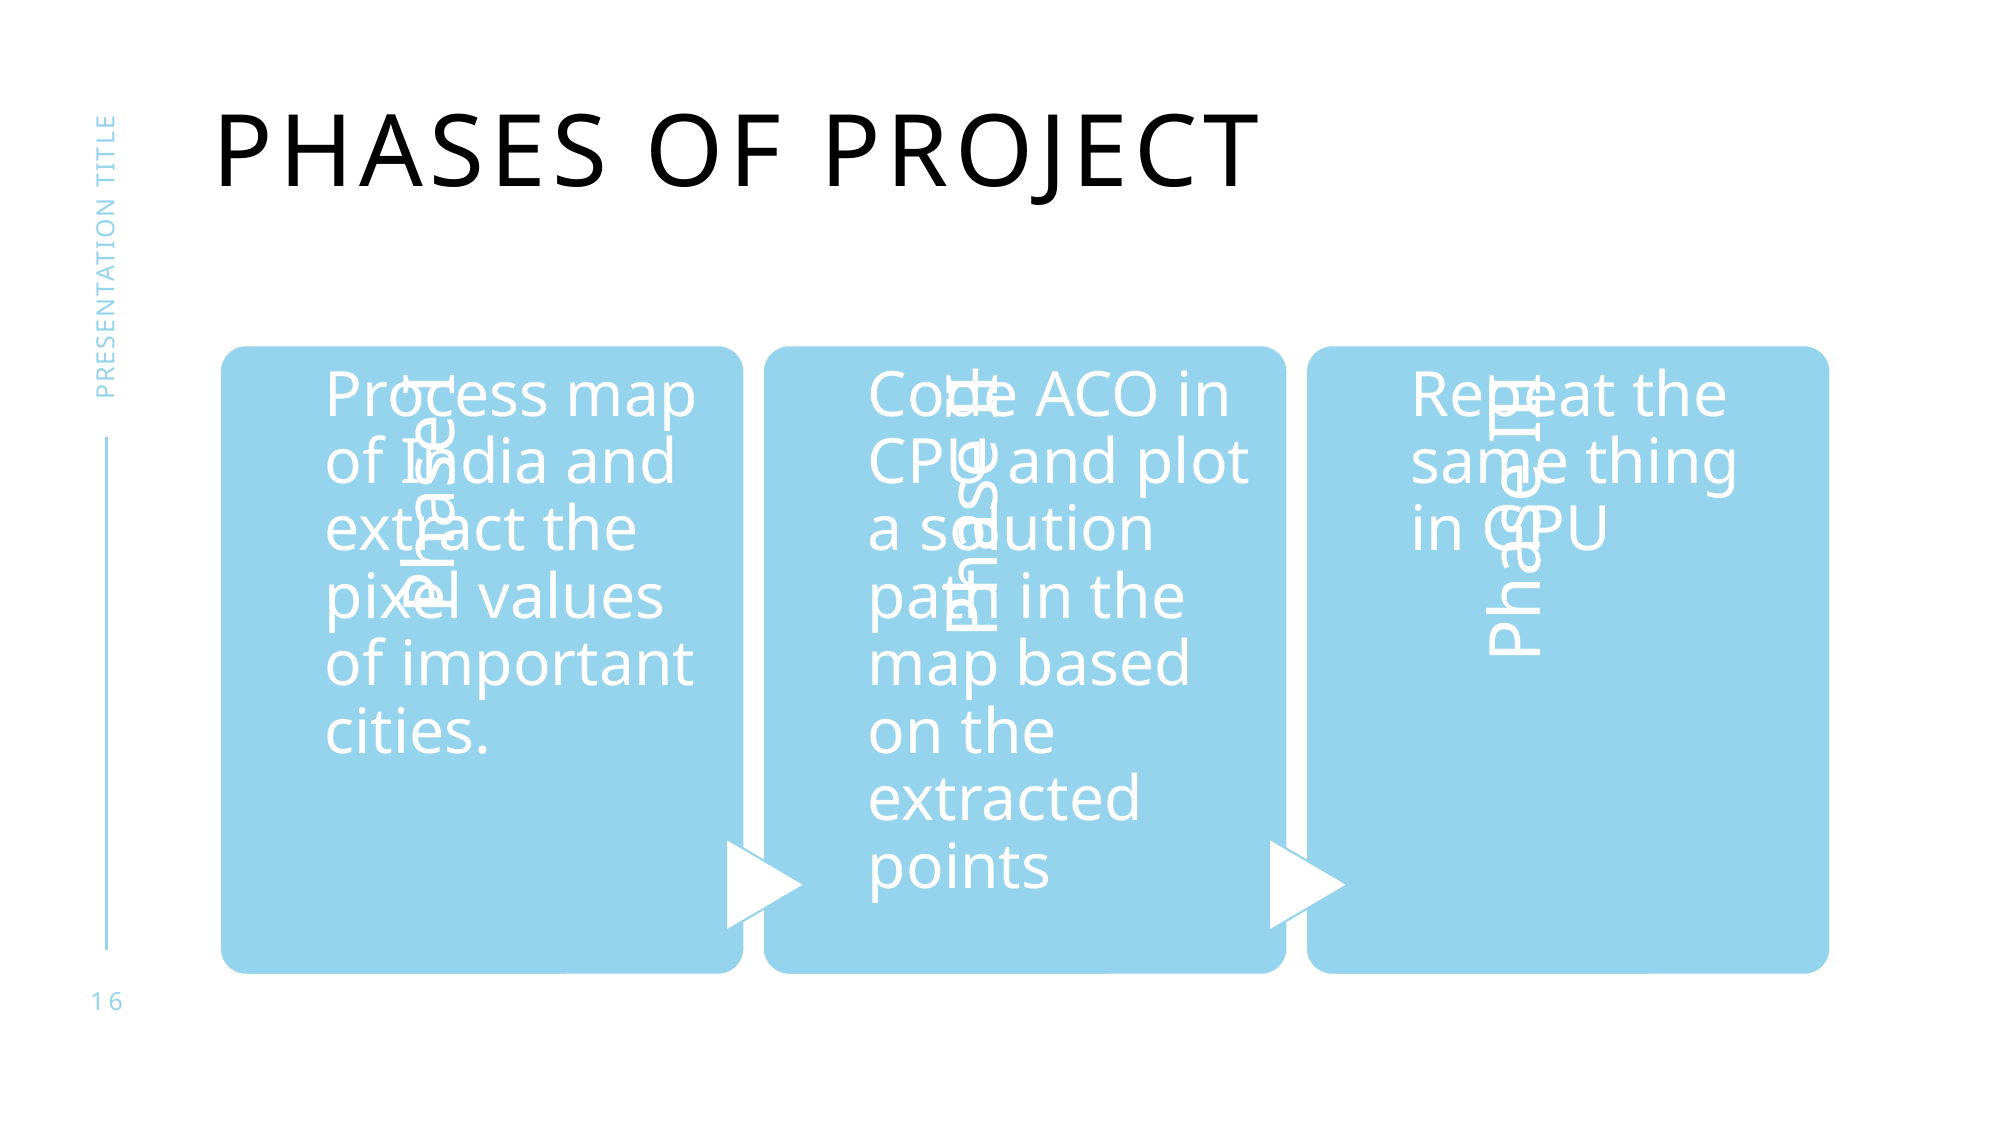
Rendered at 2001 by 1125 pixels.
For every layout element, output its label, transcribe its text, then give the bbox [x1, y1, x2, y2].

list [219, 302, 1831, 1017]
slide_number 16 [68, 987, 144, 1018]
title Phases of project [212, 99, 1863, 250]
footer presentation title [90, 107, 122, 400]
